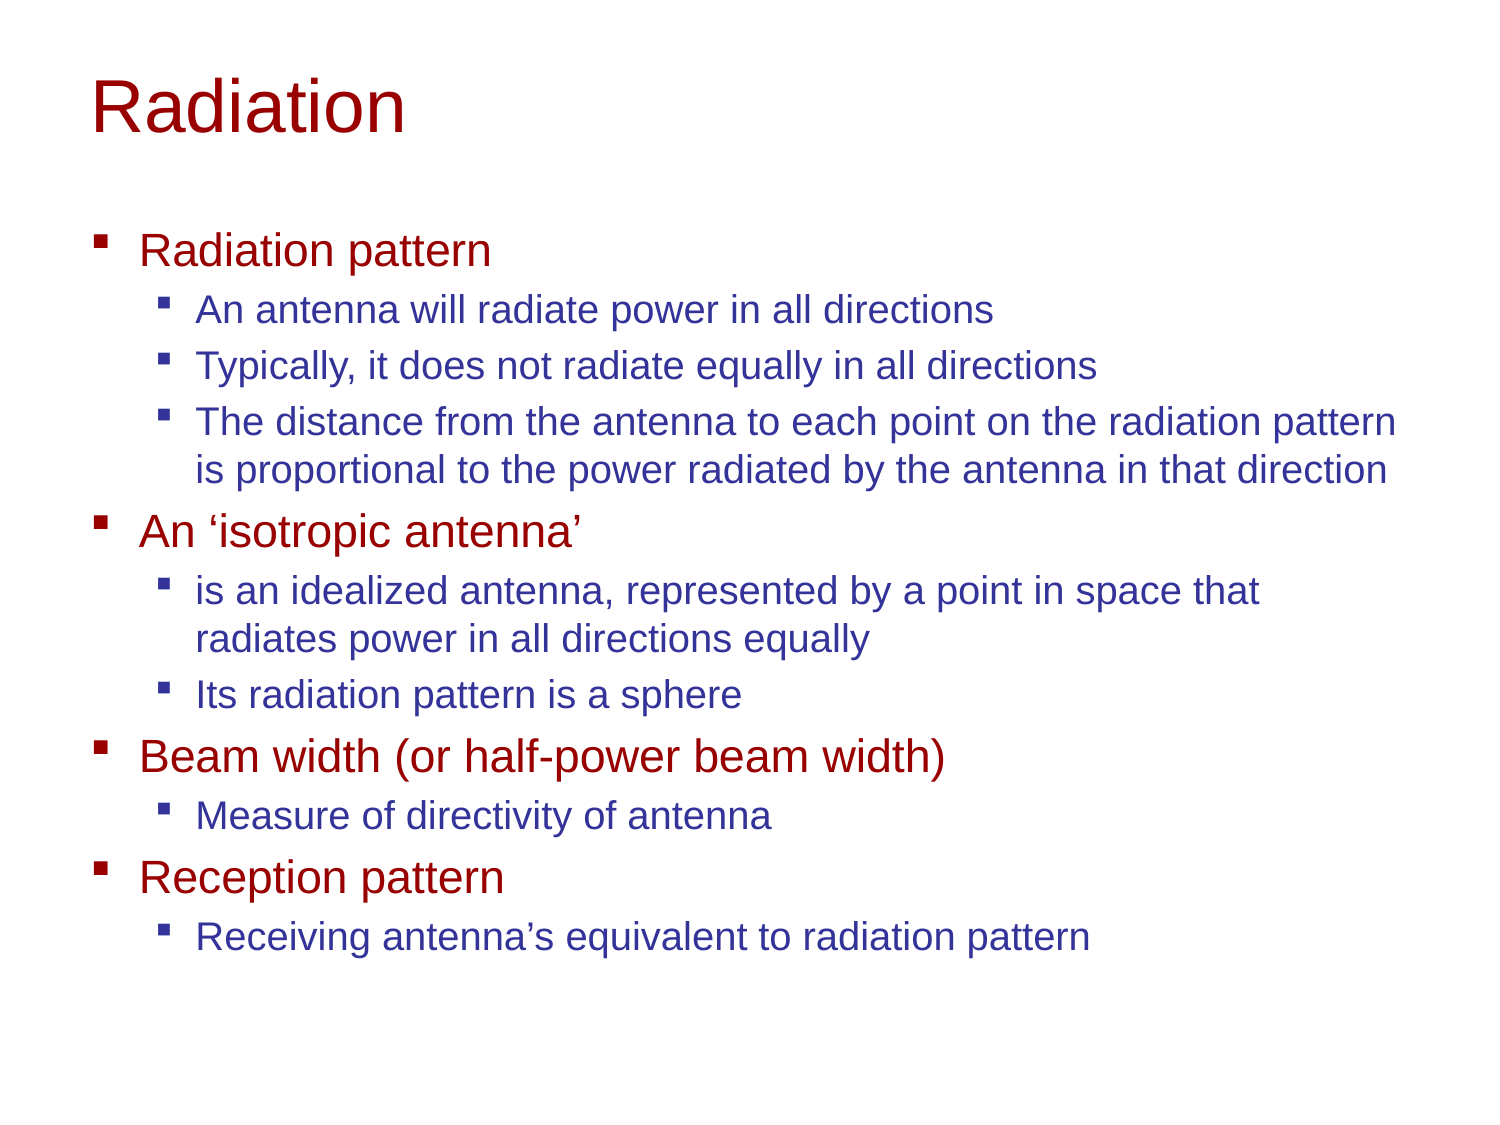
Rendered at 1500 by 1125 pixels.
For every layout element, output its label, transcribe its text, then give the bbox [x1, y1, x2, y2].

list Radiation pattern An antenna will radiate power in all directions Typically, it does not radiate equally in all directions The distance from the antenna to each point on the radiation pattern is proportional to the power radiated by the antenna in that direction An ‘isotropic antenna’ is an idealized antenna, represented by a point in space that radiates power in all directions equally Its radiation pattern is a sphere Beam width (or half-power beam width) Measure of directivity of antenna Reception pattern Receiving antenna’s equivalent to radiation pattern [75, 212, 1425, 1005]
title Radiation [75, 24, 1425, 180]
